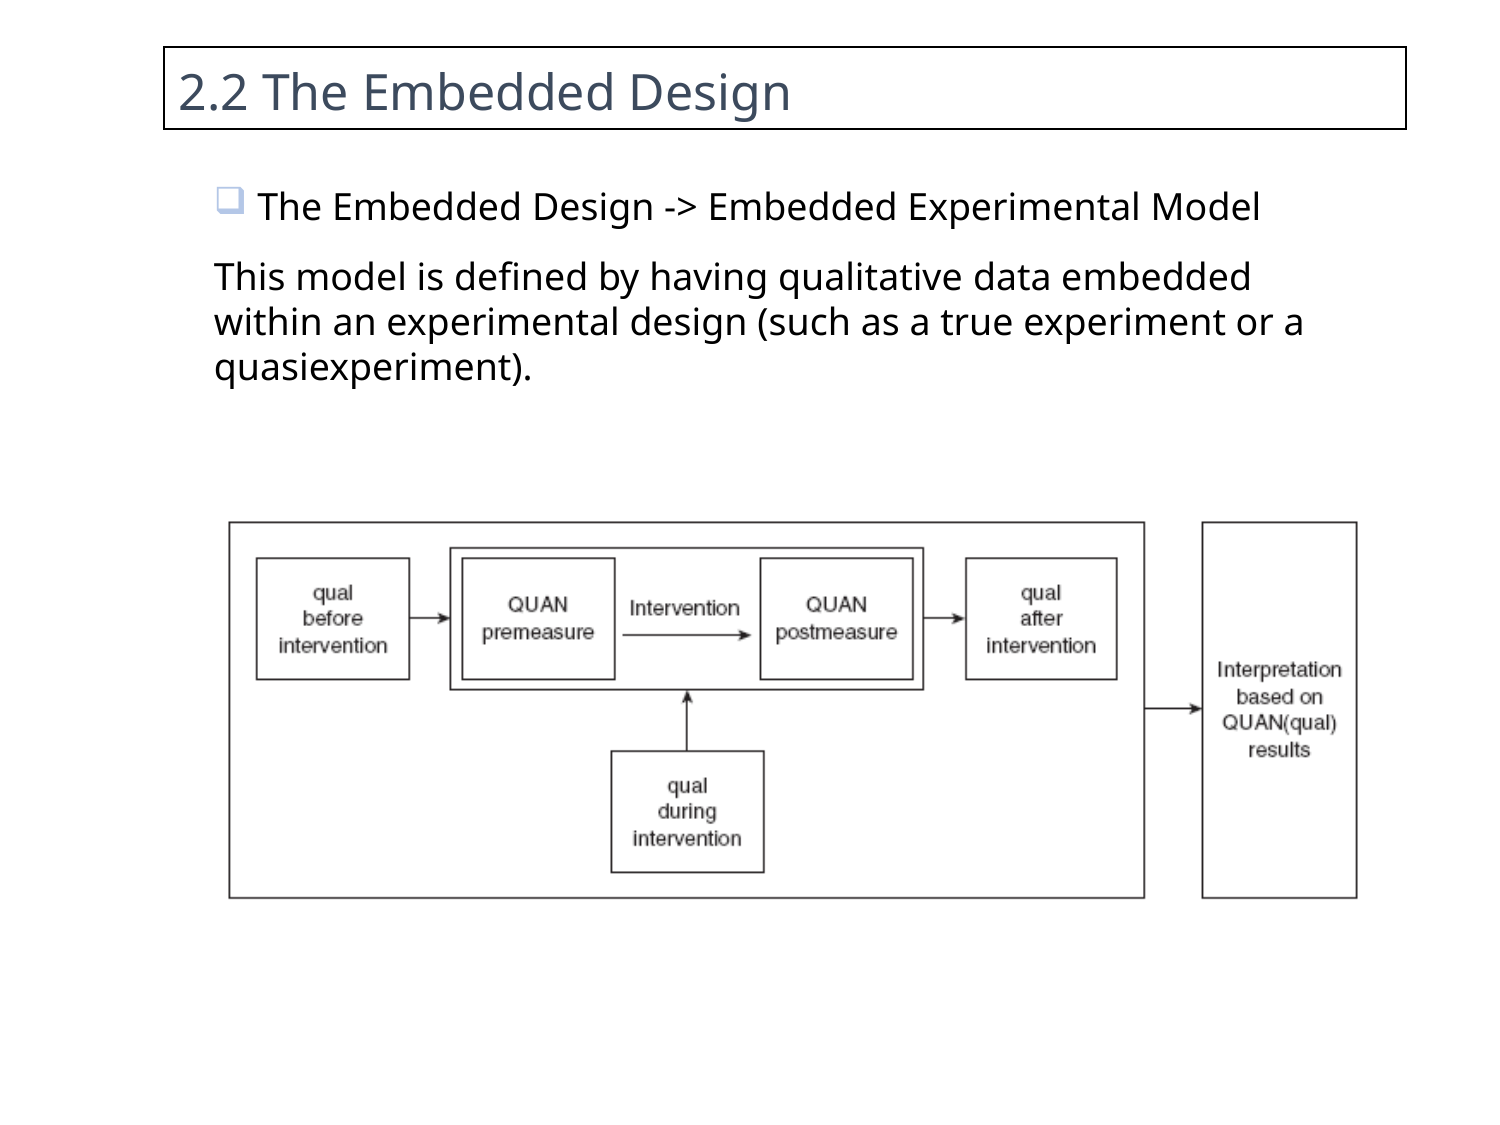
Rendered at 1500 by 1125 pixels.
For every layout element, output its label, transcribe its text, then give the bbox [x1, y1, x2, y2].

text_box 2.2 The Embedded Design [163, 46, 1407, 130]
text_box This model is defined by having qualitative data embedded within an experimental design (such as a true experiment or a quasiexperiment). [199, 246, 1383, 396]
text_box The Embedded Design -> Embedded Experimental Model [199, 175, 1430, 236]
picture [222, 515, 1373, 905]
